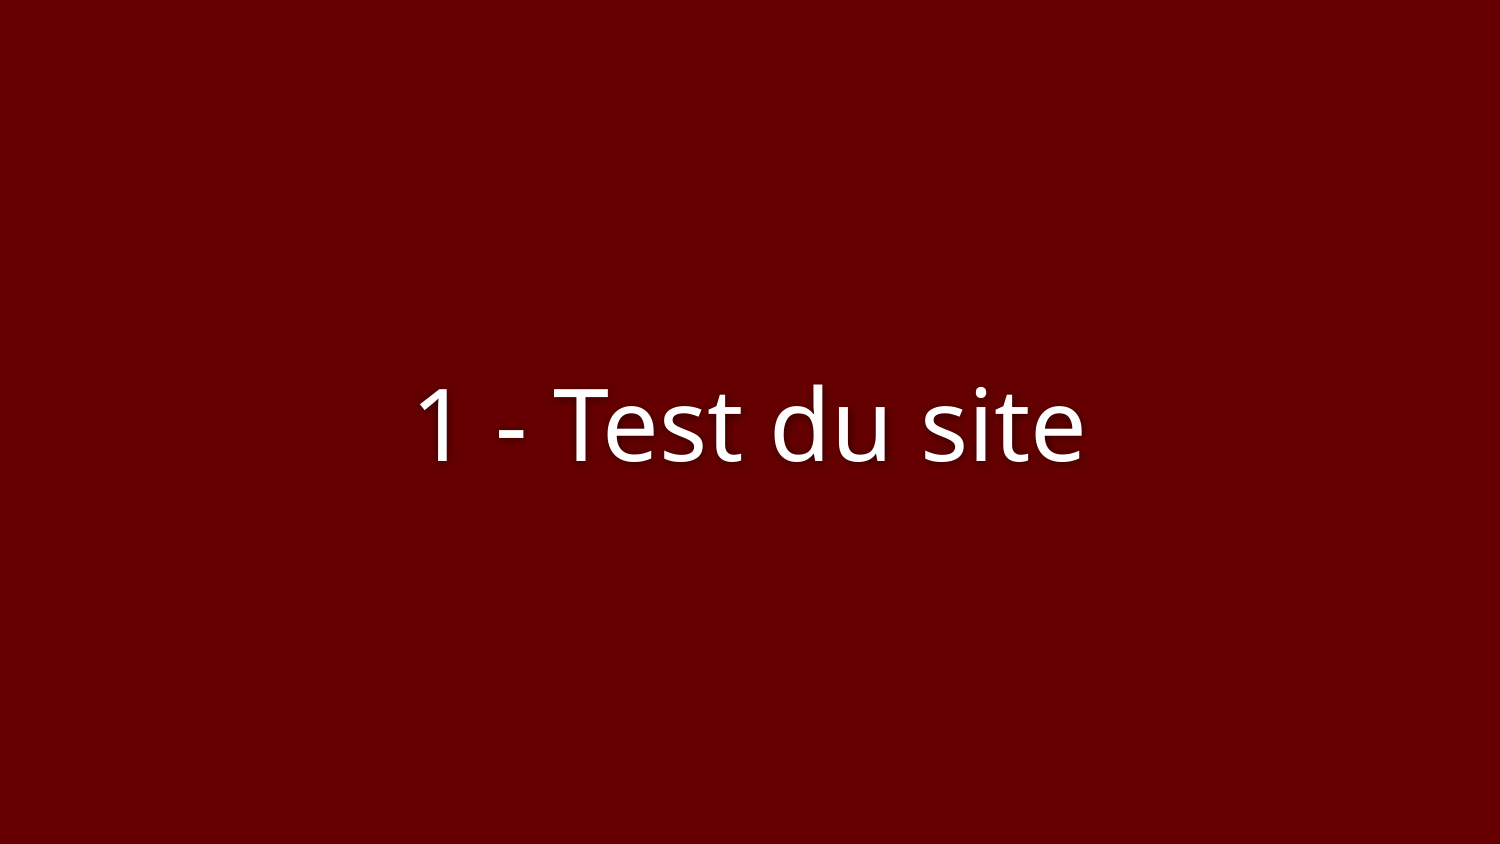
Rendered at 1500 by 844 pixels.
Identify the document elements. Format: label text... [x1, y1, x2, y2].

title 1 - Test du site [51, 338, 1449, 506]
